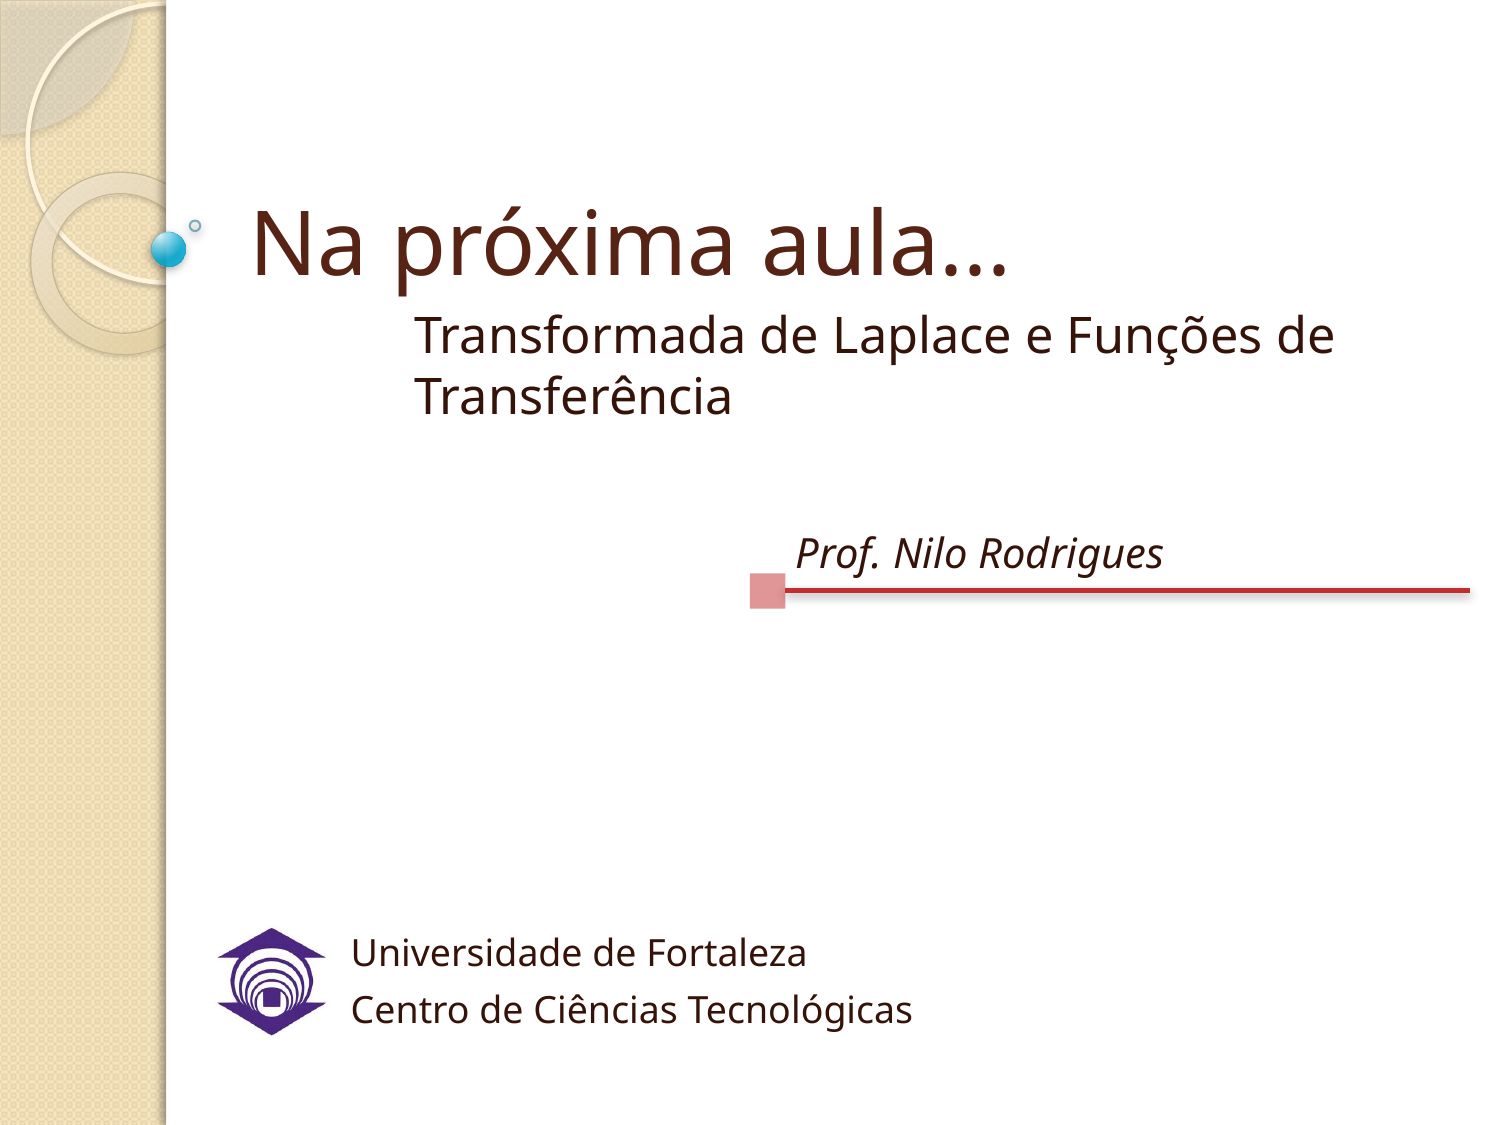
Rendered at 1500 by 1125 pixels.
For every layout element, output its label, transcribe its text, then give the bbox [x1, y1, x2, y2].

subtitle Transformada de Laplace e Funções de Transferência [395, 303, 1450, 433]
text_box Prof. Nilo Rodrigues [776, 527, 1500, 587]
text_box [181, 879, 1500, 1125]
text_box Universidade de Fortaleza Centro de Ciências Tecnológicas [331, 928, 993, 1106]
picture [206, 916, 337, 1047]
text_box [748, 571, 787, 611]
title Na próxima aula... [234, 59, 1450, 301]
